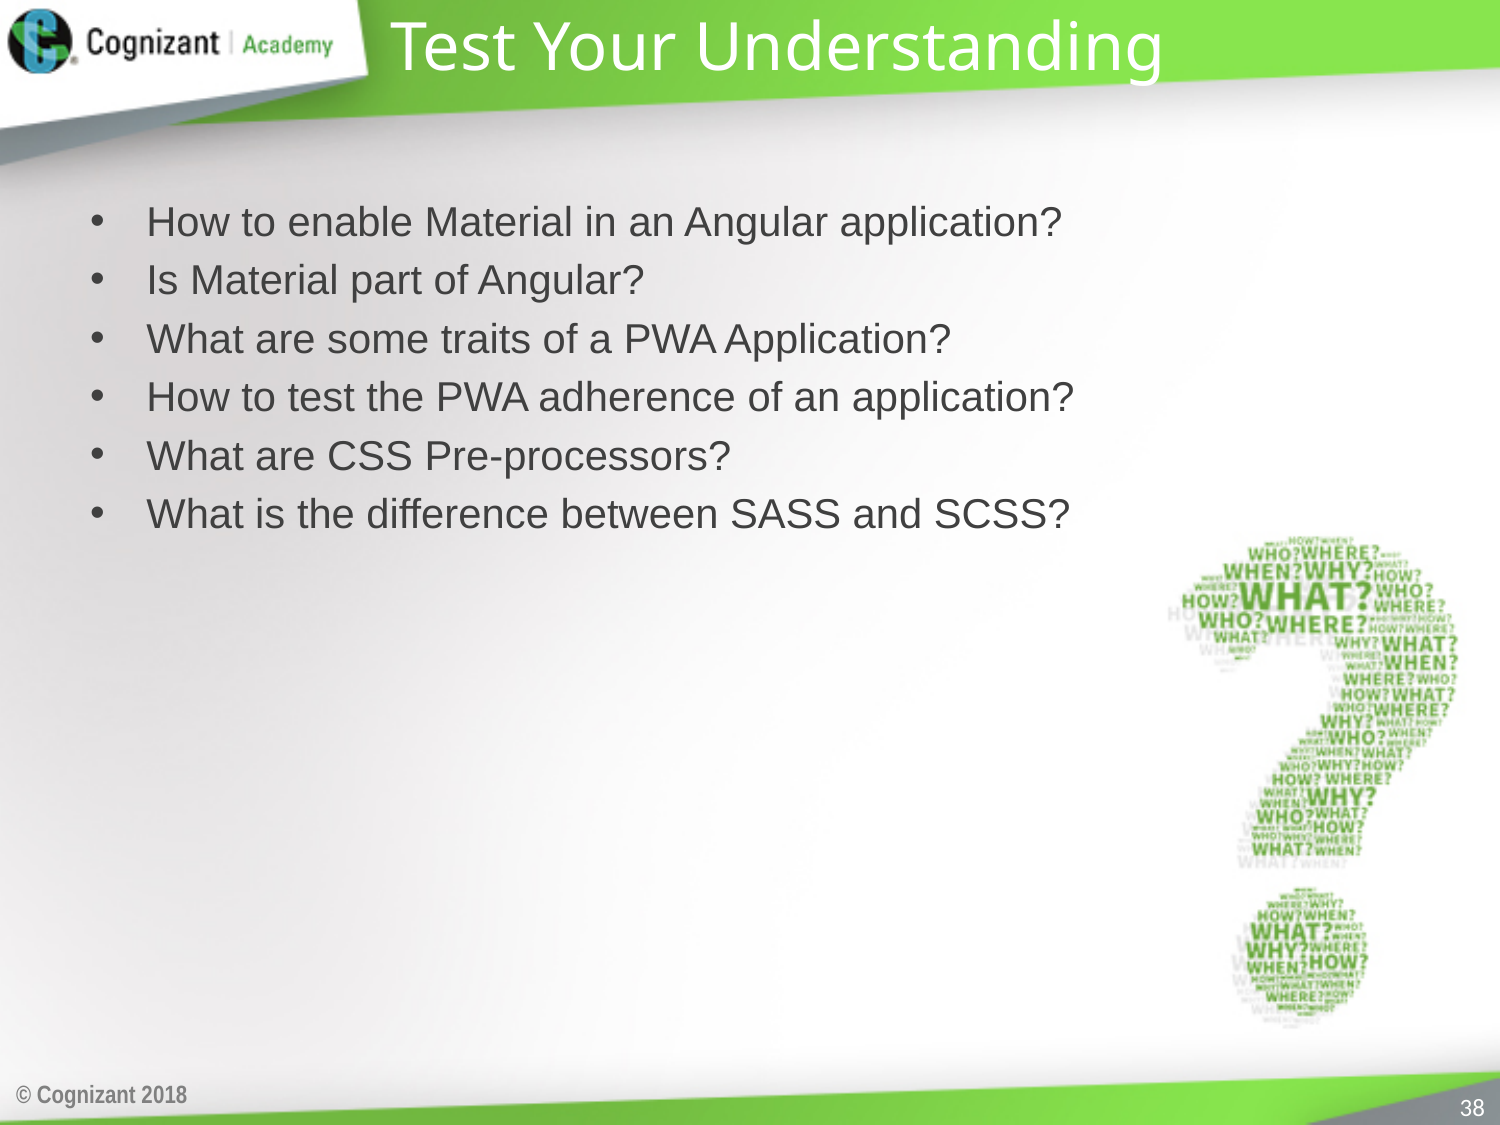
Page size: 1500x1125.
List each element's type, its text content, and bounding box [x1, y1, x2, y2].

picture [0, 0, 1500, 1125]
slide_number 38 [1412, 1087, 1500, 1125]
footer © Cognizant 2018 [1, 1074, 227, 1113]
title Test Your Understanding [375, 0, 1500, 88]
list How to enable Material in an Angular application? Is Material part of Angular? What are some traits of a PWA Application? How to test the PWA adherence of an application? What are CSS Pre-processors? What is the difference between SASS and SCSS? [74, 187, 1188, 1006]
